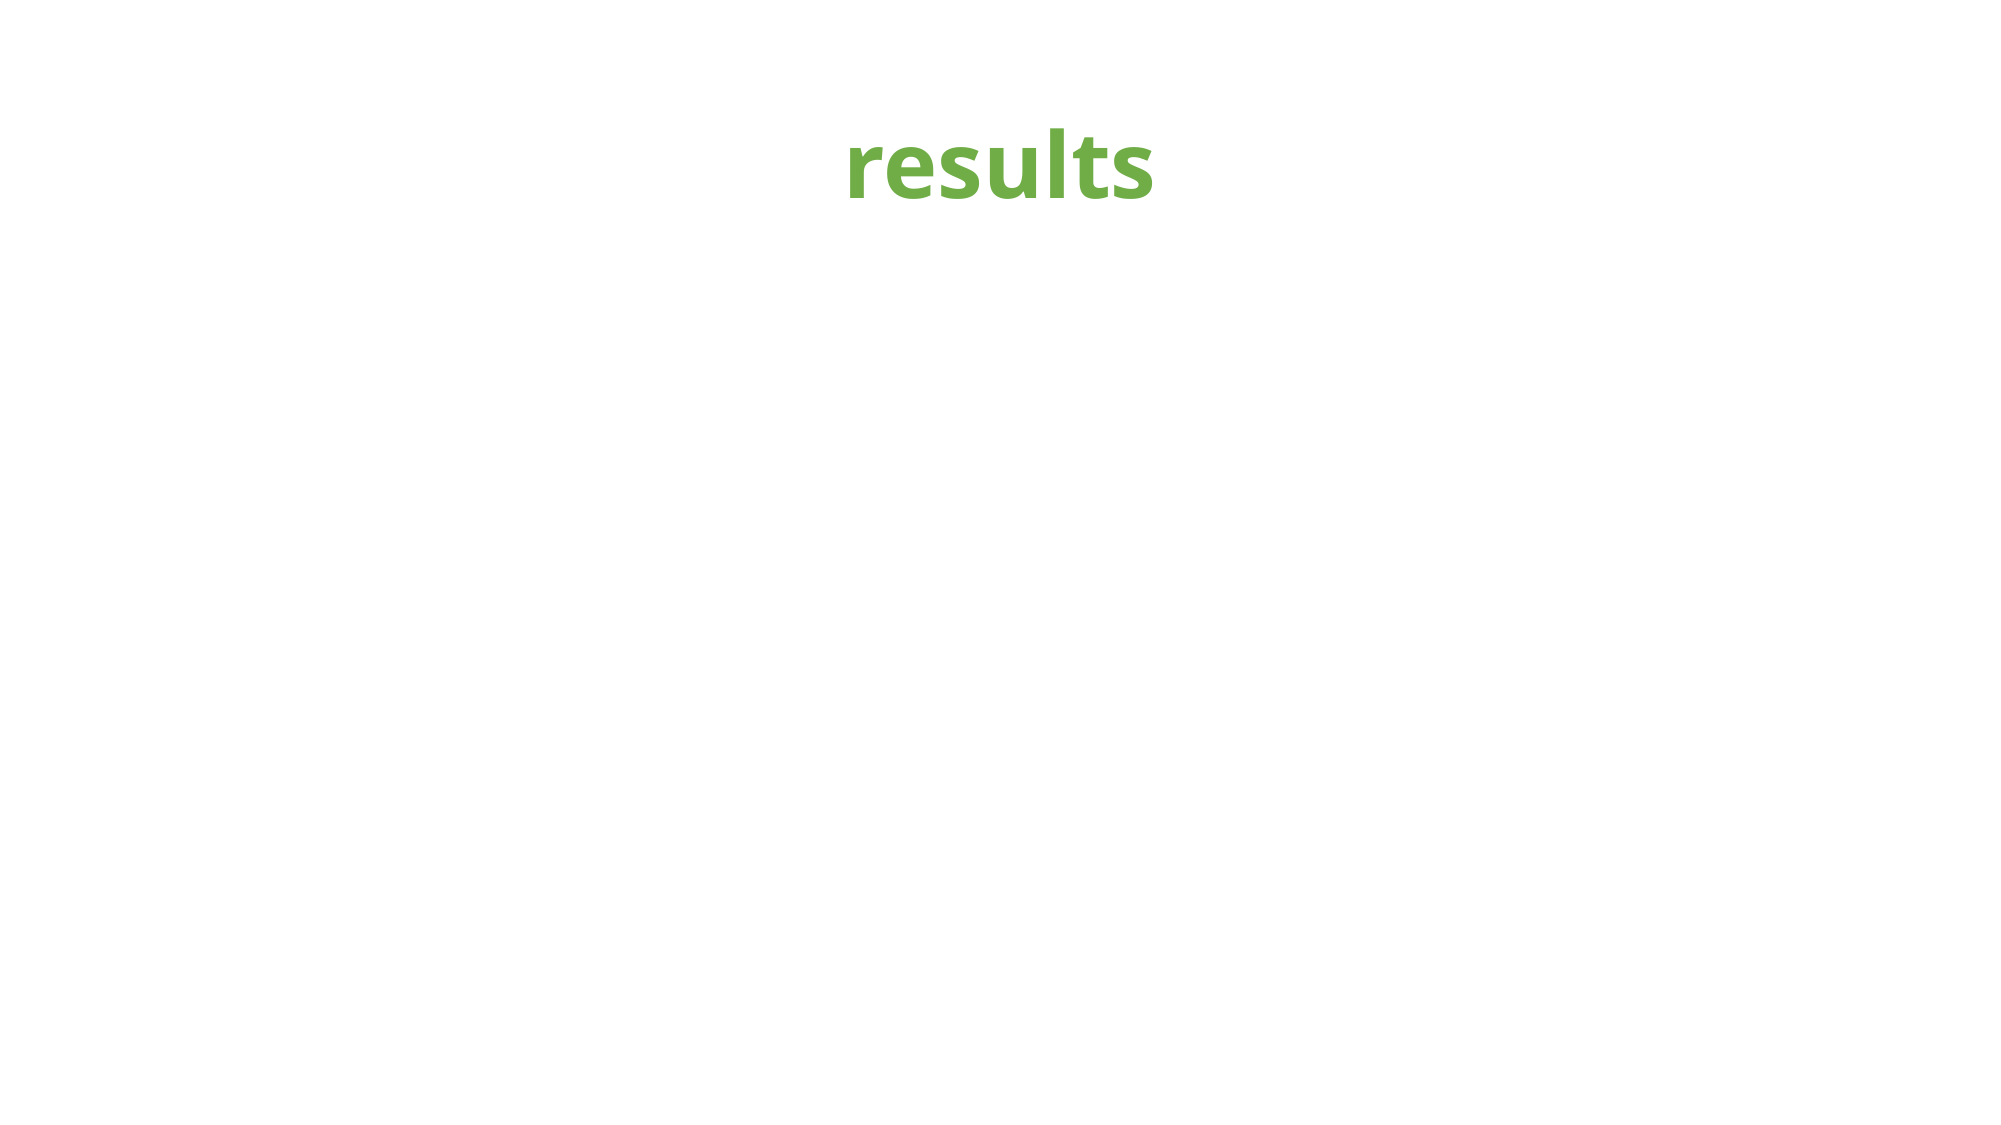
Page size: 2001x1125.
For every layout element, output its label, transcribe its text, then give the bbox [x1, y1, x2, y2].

title results [137, 59, 1863, 278]
